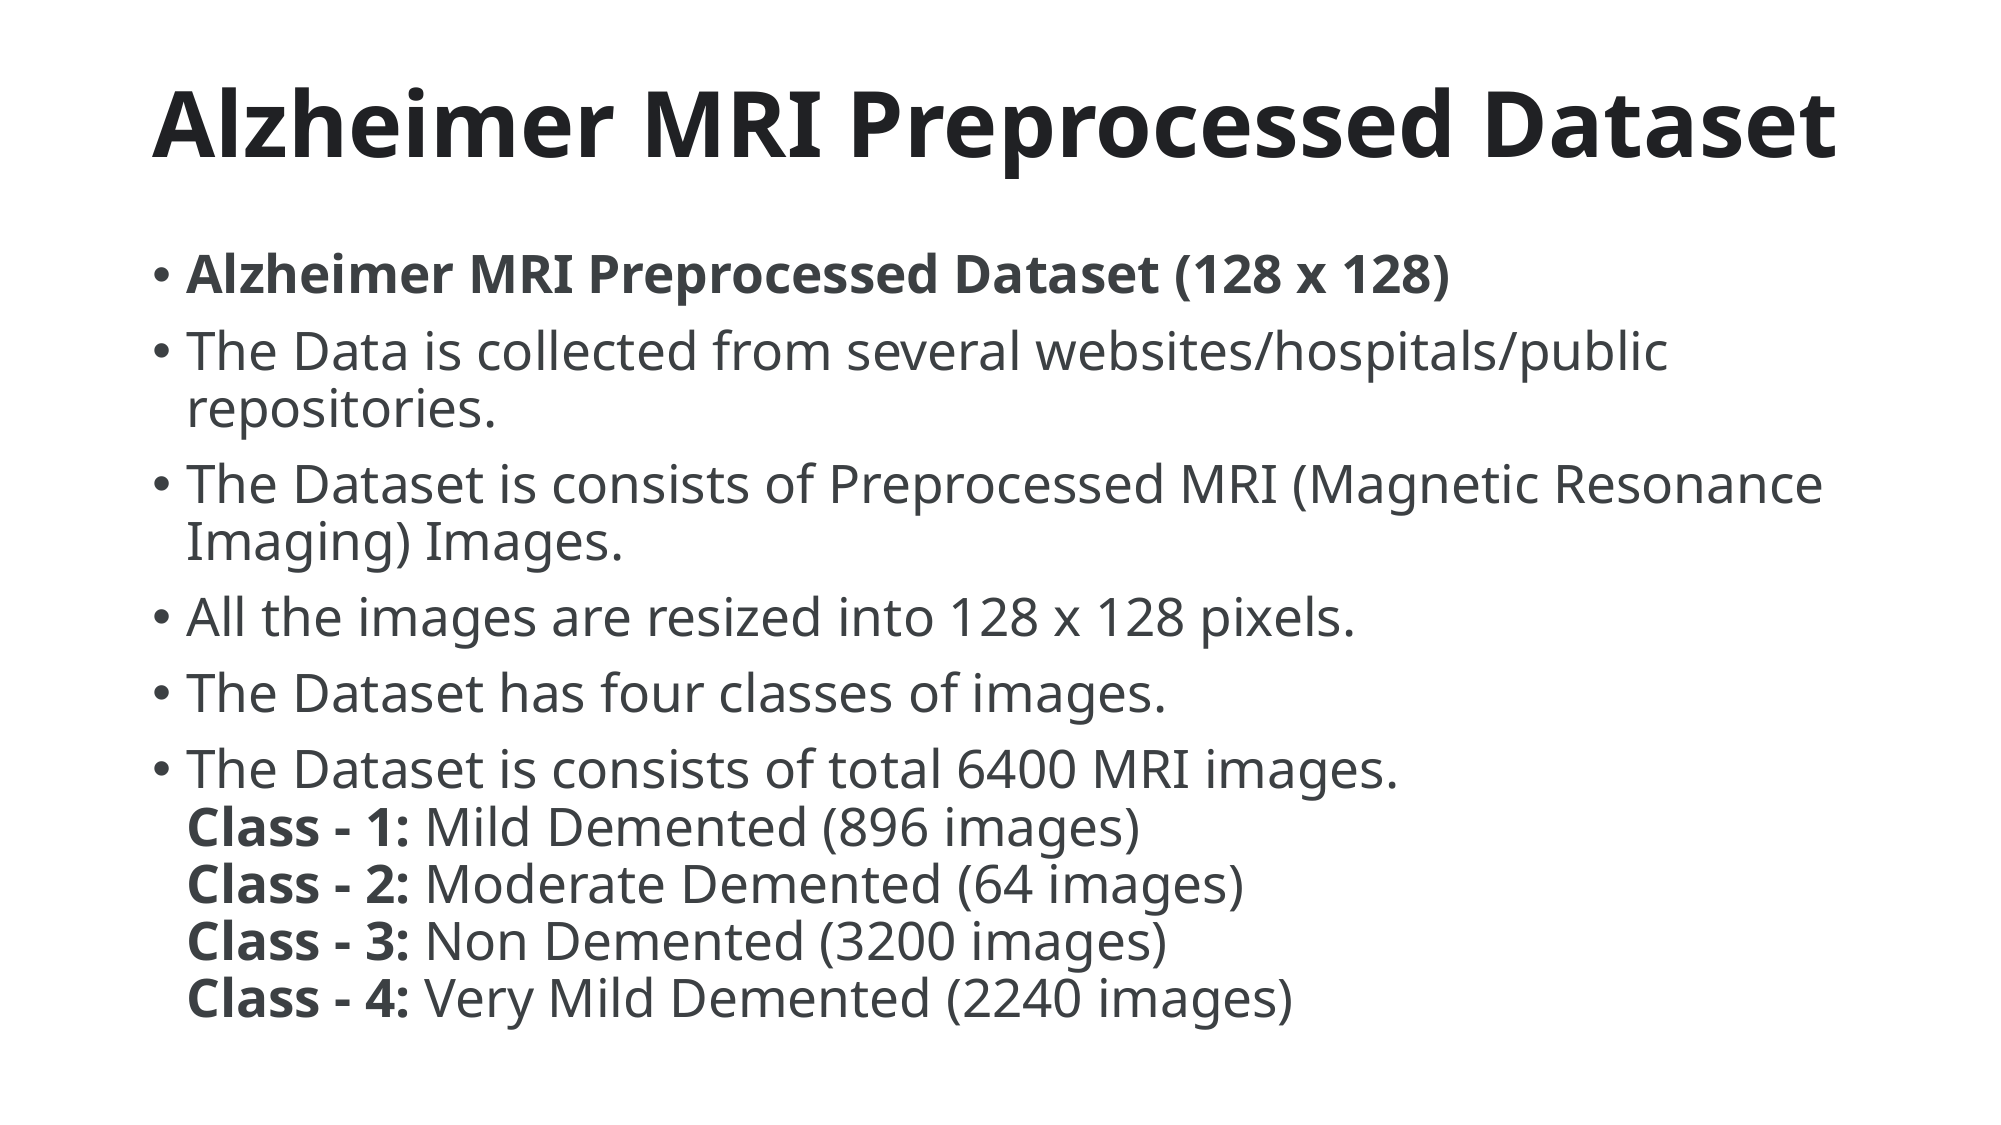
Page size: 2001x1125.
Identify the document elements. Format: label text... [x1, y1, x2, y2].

title Alzheimer MRI Preprocessed Dataset [137, 59, 1863, 197]
list Alzheimer MRI Preprocessed Dataset (128 x 128) The Data is collected from several websites/hospitals/public repositories. The Dataset is consists of Preprocessed MRI (Magnetic Resonance Imaging) Images. All the images are resized into 128 x 128 pixels. The Dataset has four classes of images. The Dataset is consists of total 6400 MRI images. Class - 1: Mild Demented (896 images) Class - 2: Moderate Demented (64 images) Class - 3: Non Demented (3200 images) Class - 4: Very Mild Demented (2240 images) [137, 240, 1863, 1041]
